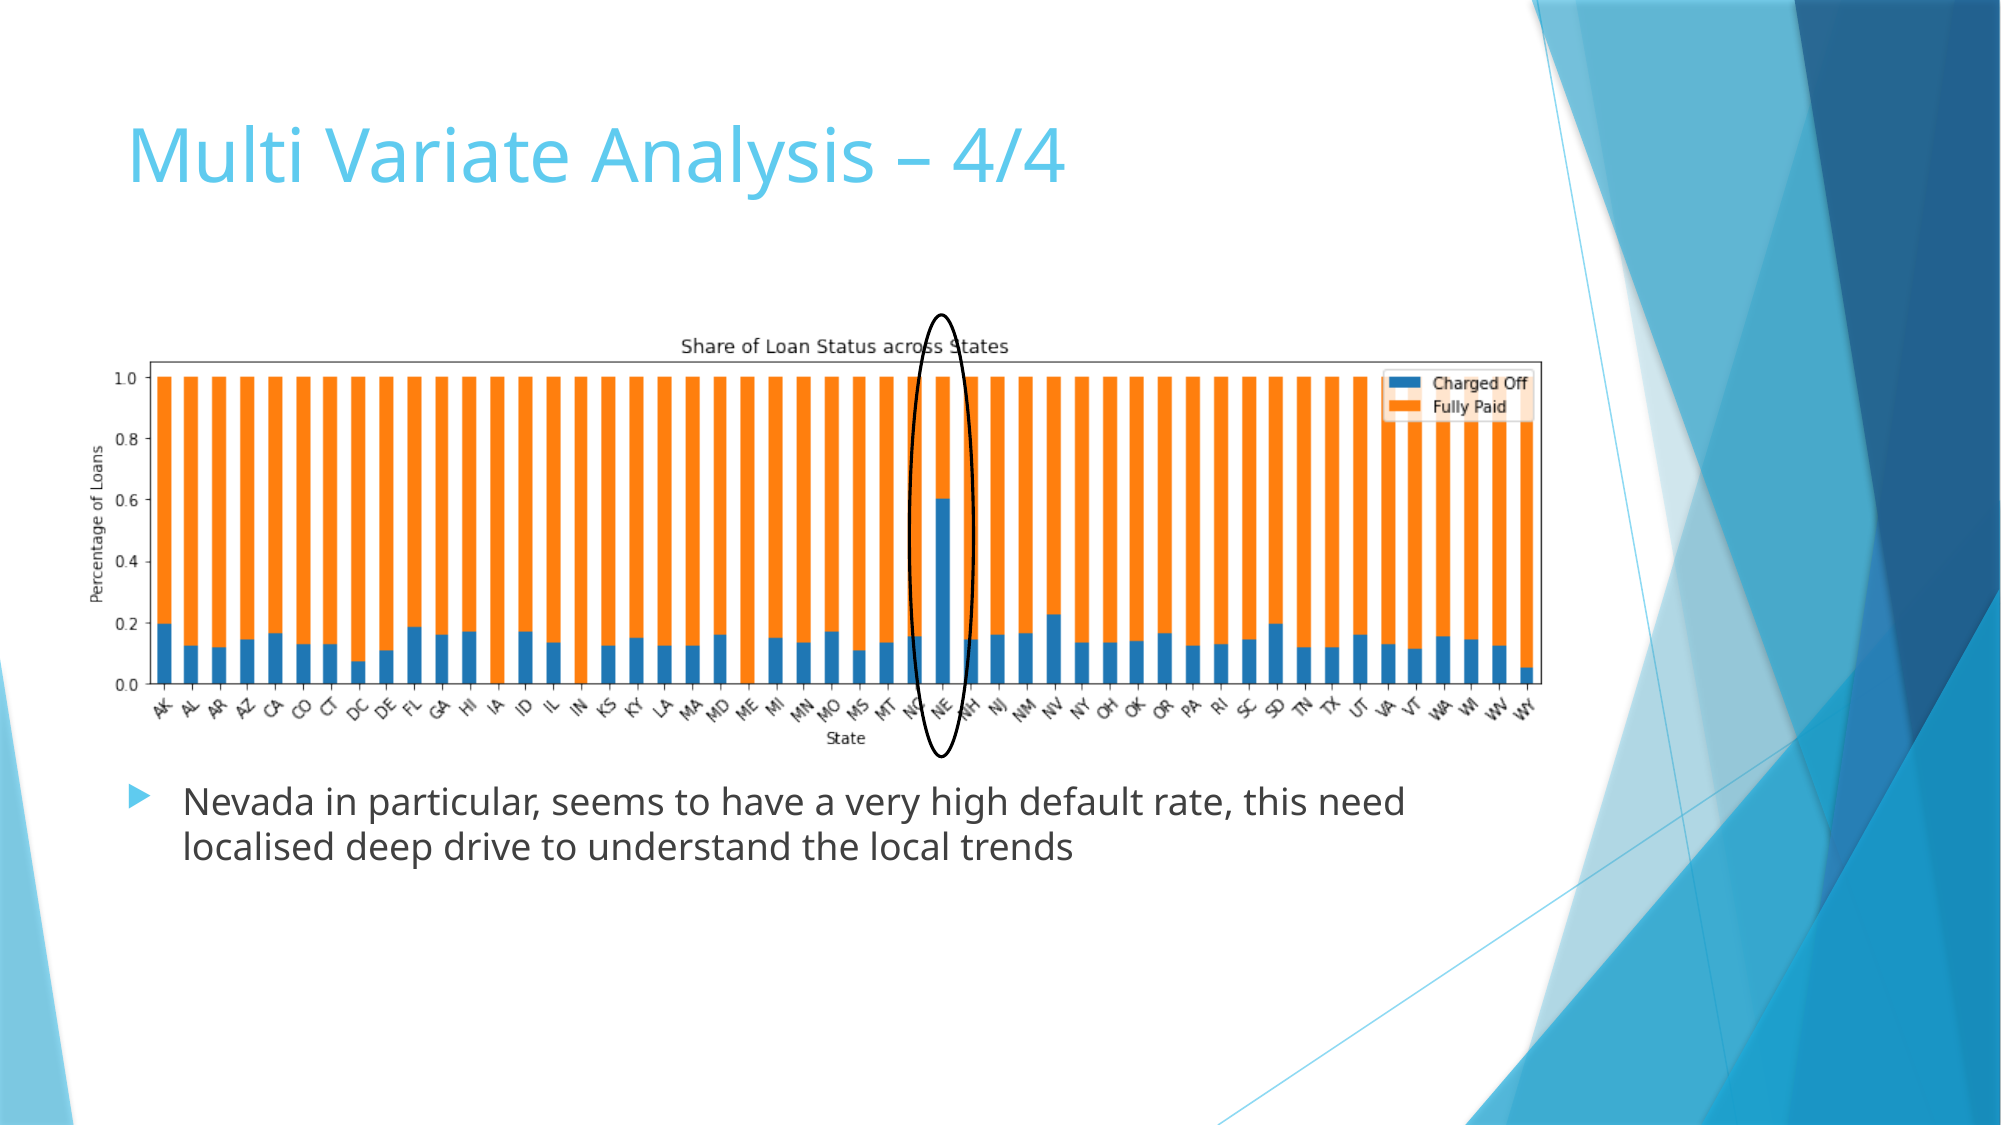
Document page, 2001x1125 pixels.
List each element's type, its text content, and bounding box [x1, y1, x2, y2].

picture [80, 326, 1552, 758]
title Multi Variate Analysis – 4/4 [111, 99, 1522, 317]
text_box [930, 313, 953, 325]
list Nevada in particular, seems to have a very high default rate, this need localised deep drive to understand the local trends [111, 770, 1522, 992]
